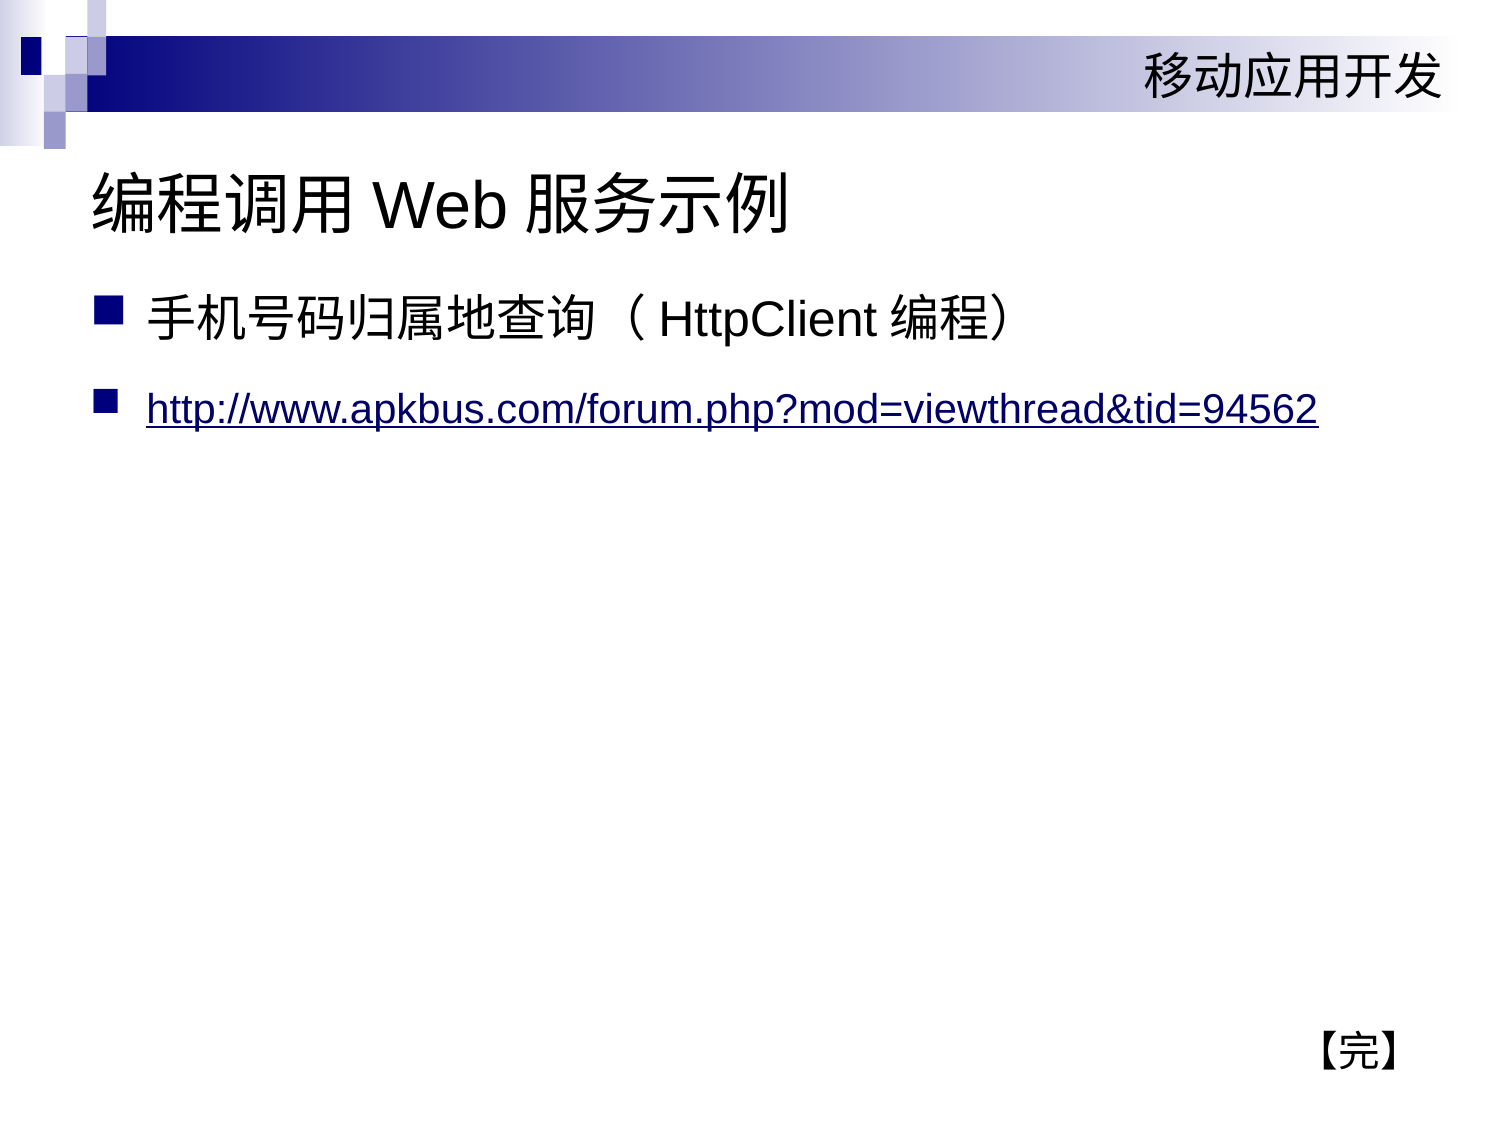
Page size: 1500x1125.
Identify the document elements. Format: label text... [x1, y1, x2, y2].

list 手机号码归属地查询（HttpClient编程） http://www.apkbus.com/forum.php?mod=viewthread&tid=94562 [75, 267, 1425, 1000]
text_box 【完】 [1282, 1017, 1438, 1082]
title 编程调用Web服务示例 [75, 149, 1425, 256]
